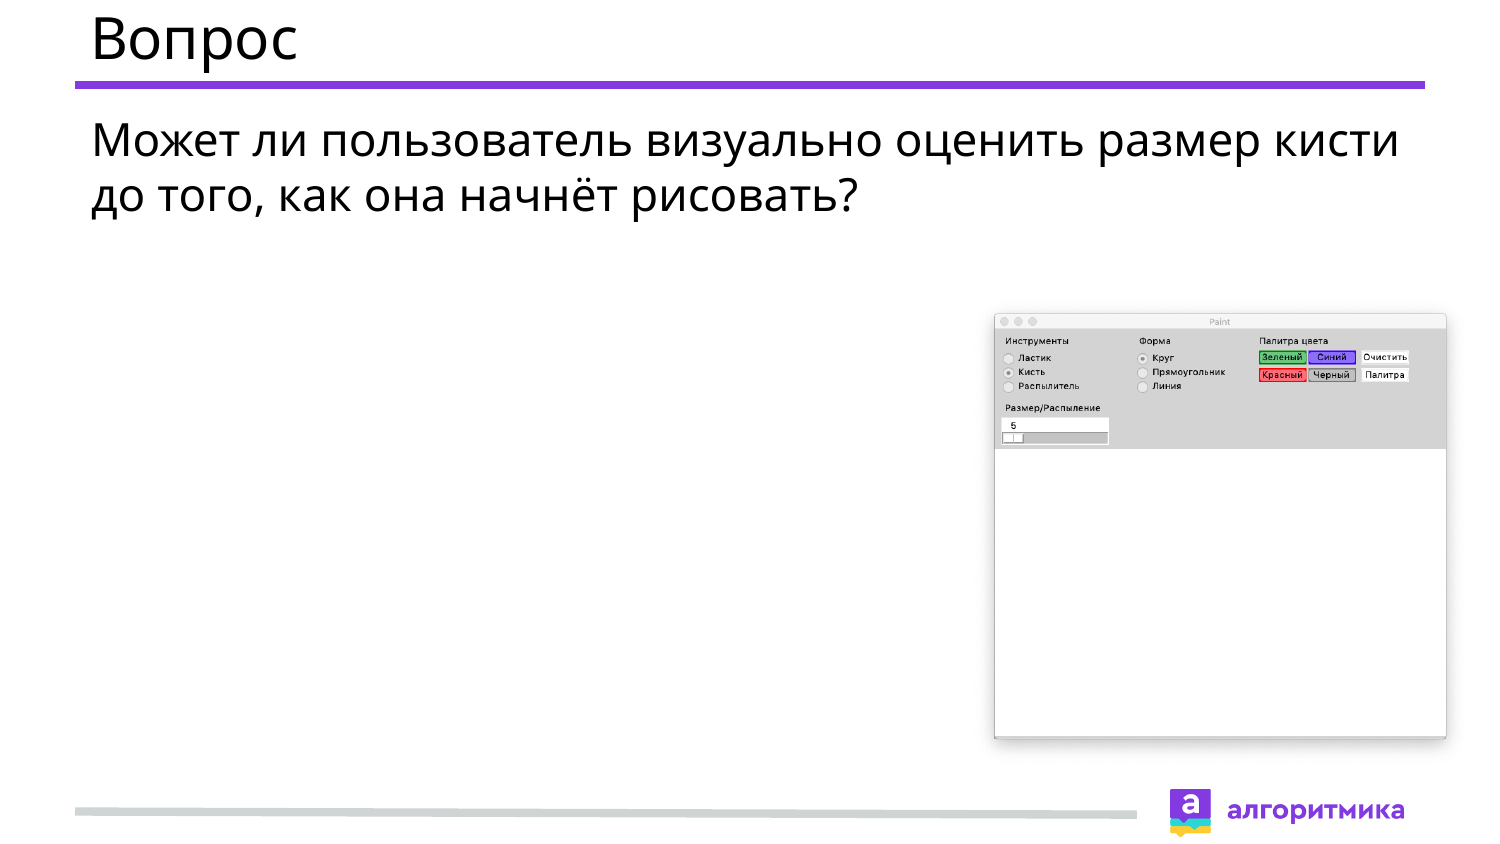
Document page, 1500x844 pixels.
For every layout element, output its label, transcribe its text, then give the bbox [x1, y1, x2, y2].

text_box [970, 295, 1470, 768]
list Может ли пользователь визуально оценить размер кисти до того, как она начнёт рисовать? [75, 96, 1425, 248]
picture [1170, 789, 1404, 837]
title Вопрос [75, 0, 1425, 73]
